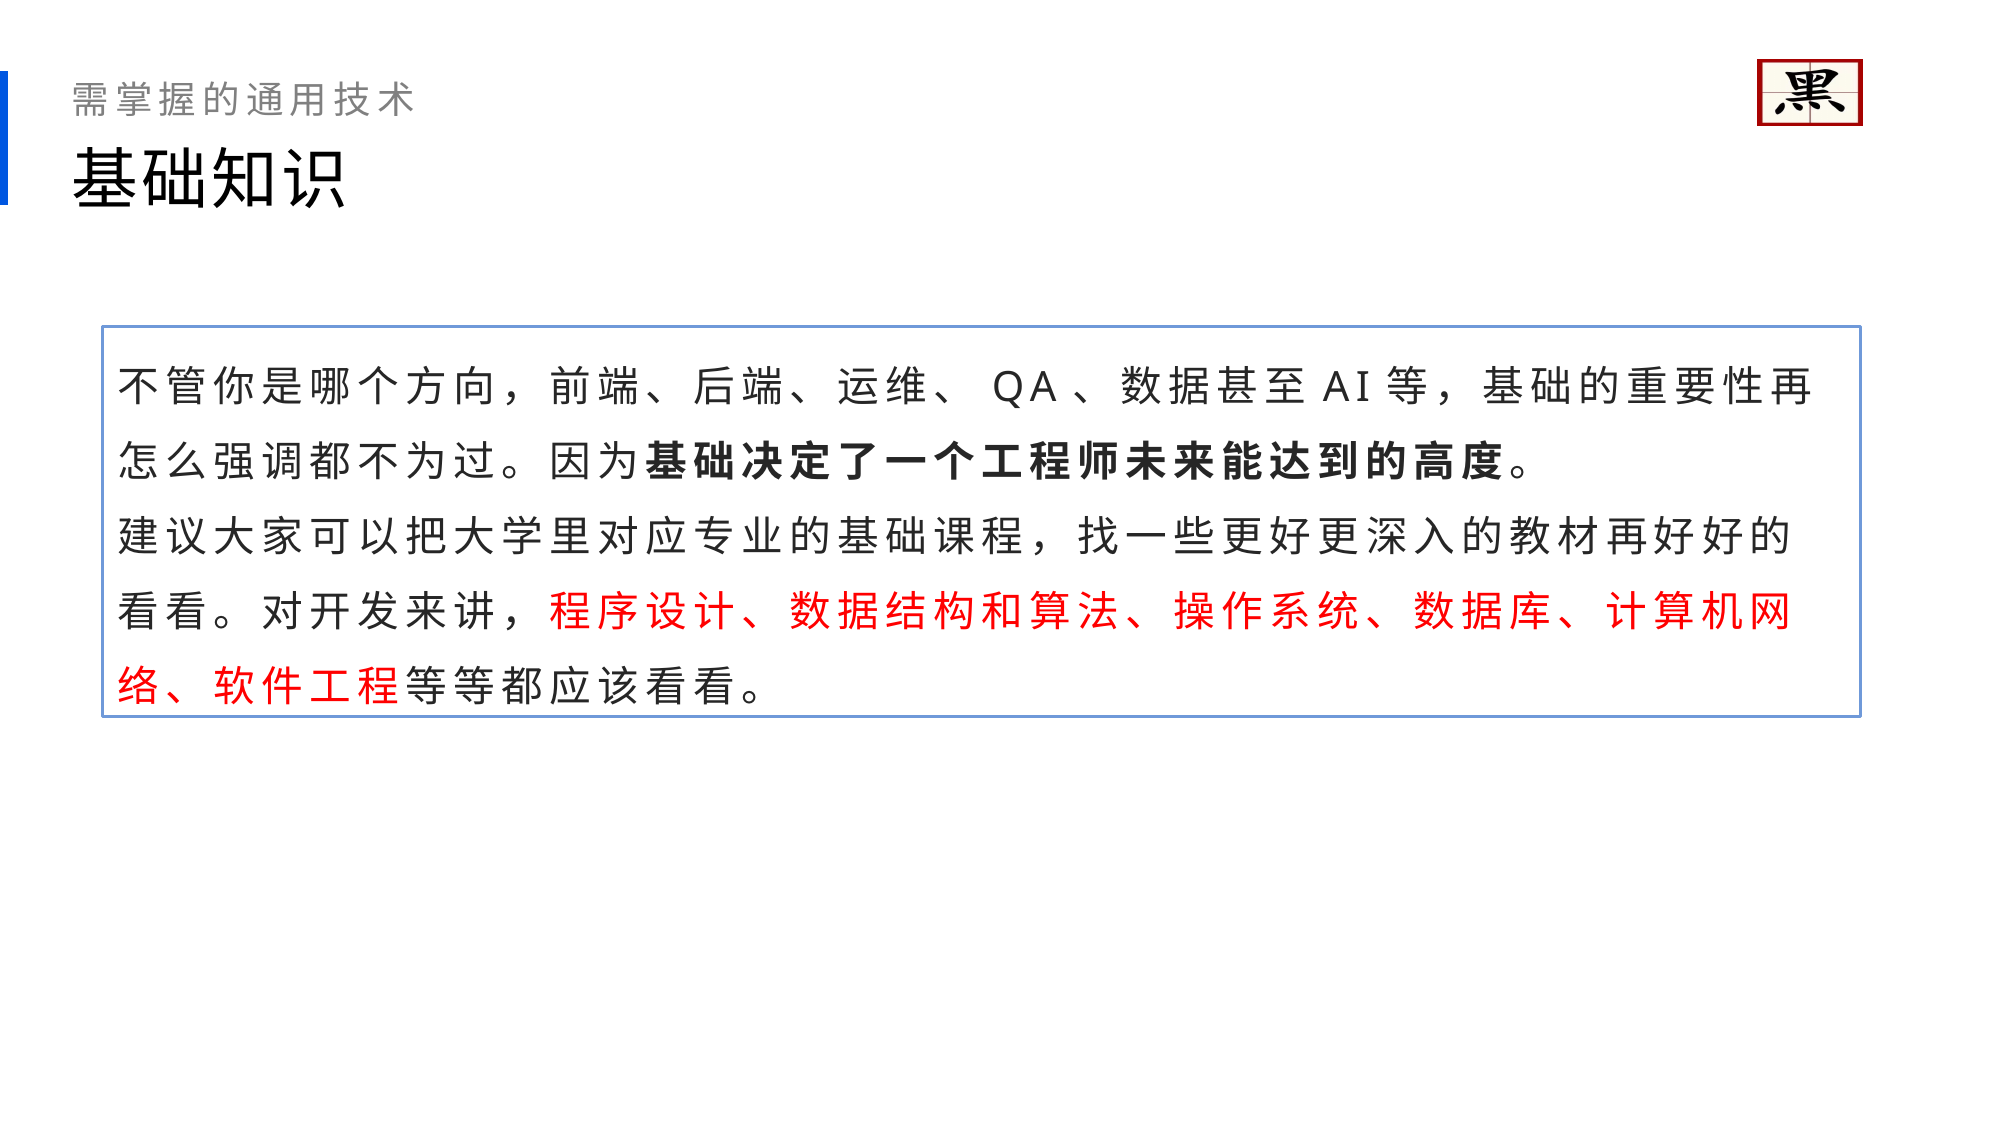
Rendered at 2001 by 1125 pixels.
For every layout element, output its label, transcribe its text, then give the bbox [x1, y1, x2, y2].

text_box 不管你是哪个方向，前端、后端、运维、QA、数据甚至AI等，基础的重要性再怎么强调都不为过。因为基础决定了一个工程师未来能达到的高度。 建议大家可以把大学里对应专业的基础课程，找一些更好更深入的教材再好好的看看。对开发来讲，程序设计、数据结构和算法、操作系统、数据库、计算机网络、软件工程等等都应该看看。 [102, 326, 1861, 717]
text_box 基础知识 [56, 120, 1907, 220]
picture [1757, 59, 1863, 120]
text_box [0, 71, 8, 205]
text_box 需掌握的通用技术 [56, 48, 1629, 121]
